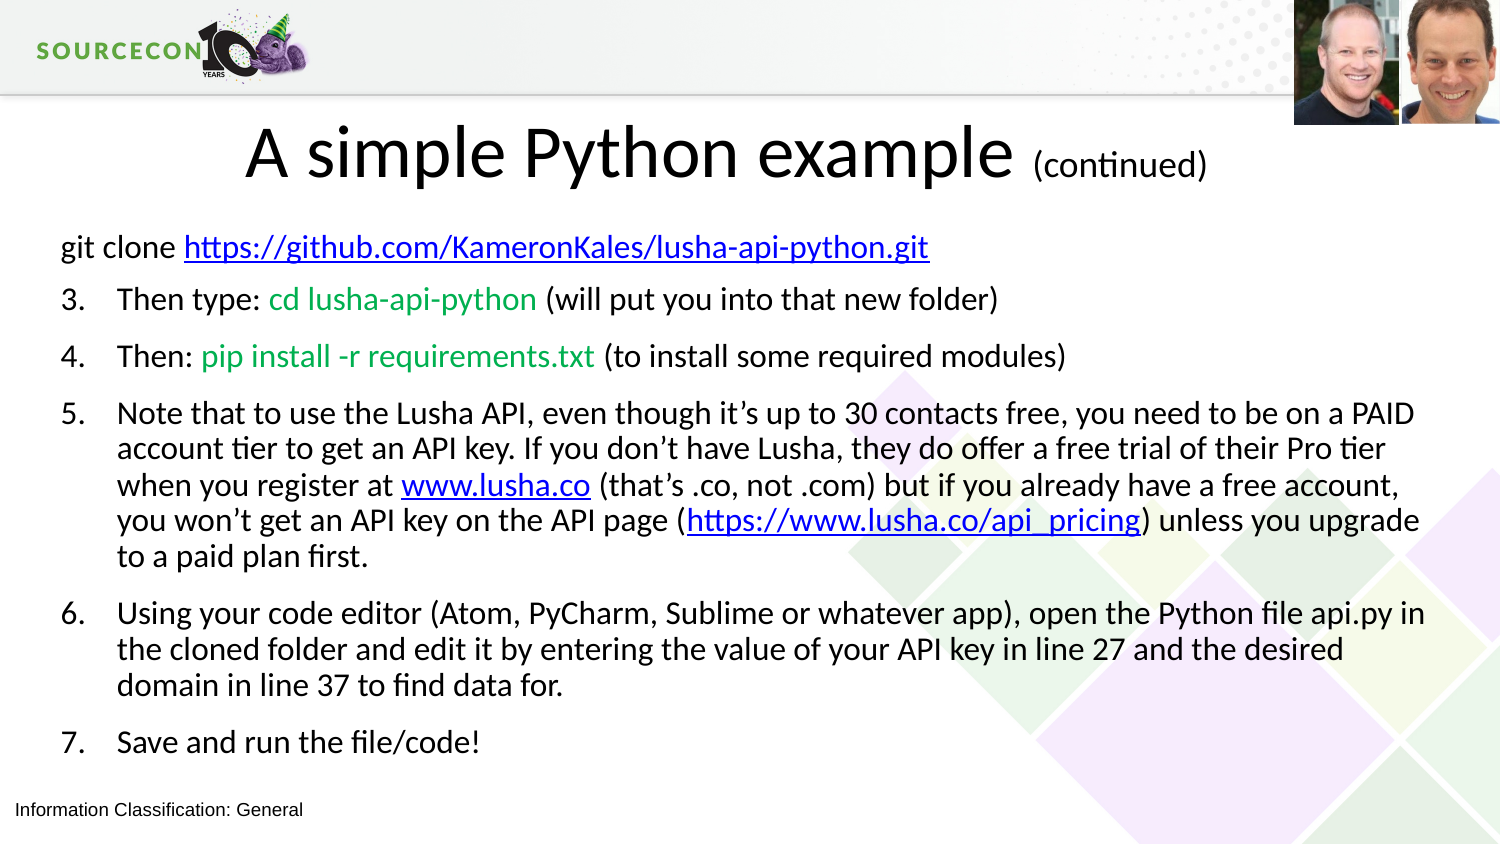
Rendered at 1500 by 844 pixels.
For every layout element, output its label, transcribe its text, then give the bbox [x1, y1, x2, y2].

title A simple Python example (continued) [57, 96, 1397, 178]
text_box Then type: cd lusha-api-python (will put you into that new folder) Then: pip install -r requirements.txt (to install some required modules) Note that to use the Lusha API, even though it’s up to 30 contacts free, you need to be on a PAID account tier to get an API key. If you don’t have Lusha, they do offer a free trial of their Pro tier when you register at www.lusha.co (that’s .co, not .com) but if you already have a free account, you won’t get an API key on the API page (https://www.lusha.co/api_pricing) unless you upgrade to a paid plan first. Using your code editor (Atom, PyCharm, Sublime or whatever app), open the Python file api.py in the cloned folder and edit it by entering the value of your API key in line 27 and the desired domain in line 37 to find data for. Save and run the file/code! [49, 276, 1458, 746]
picture [0, 0, 1500, 844]
text_box git clone https://github.com/KameronKales/lusha-api-python.git [45, 217, 1114, 273]
